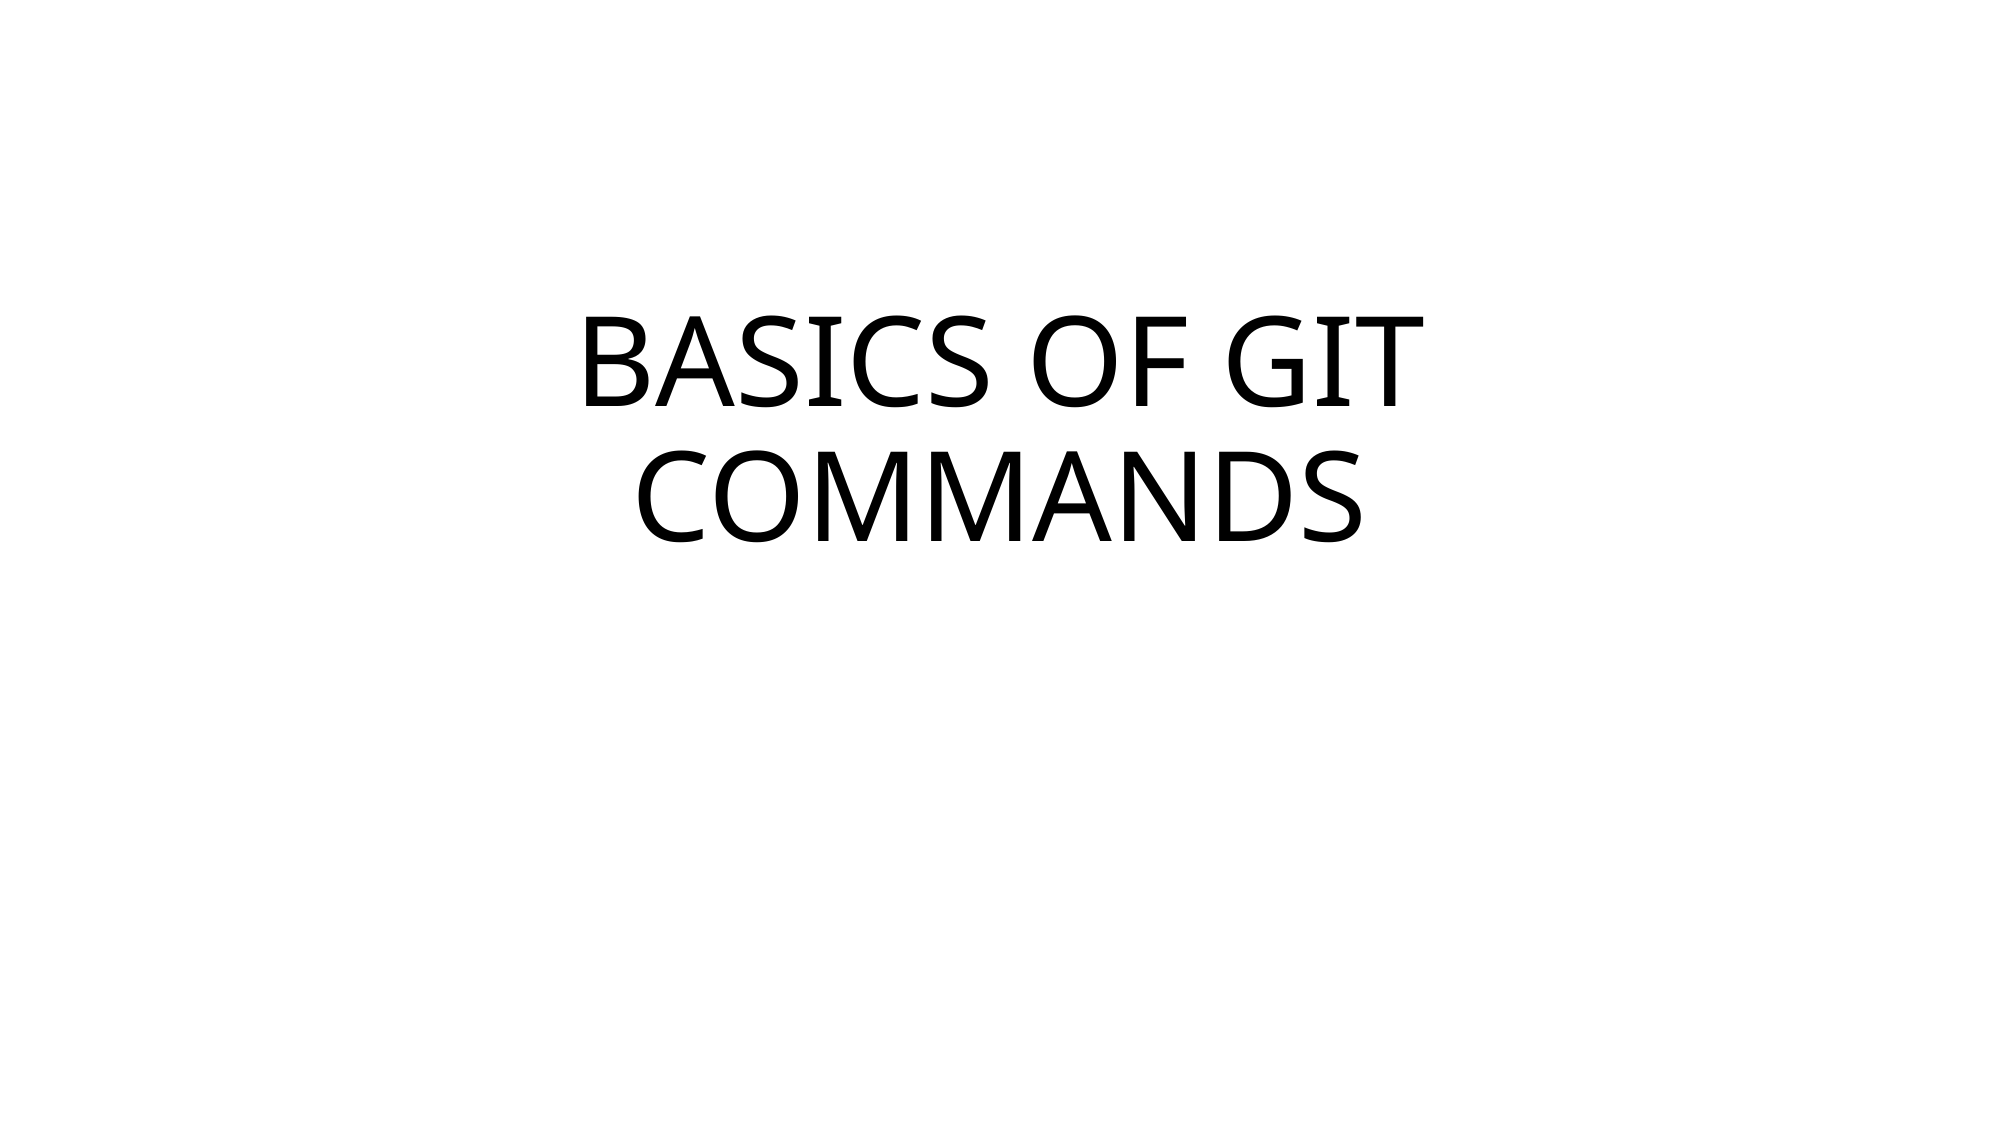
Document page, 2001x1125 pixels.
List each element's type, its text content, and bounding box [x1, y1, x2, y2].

title BASICS OF GIT COMMANDS [249, 399, 1750, 576]
